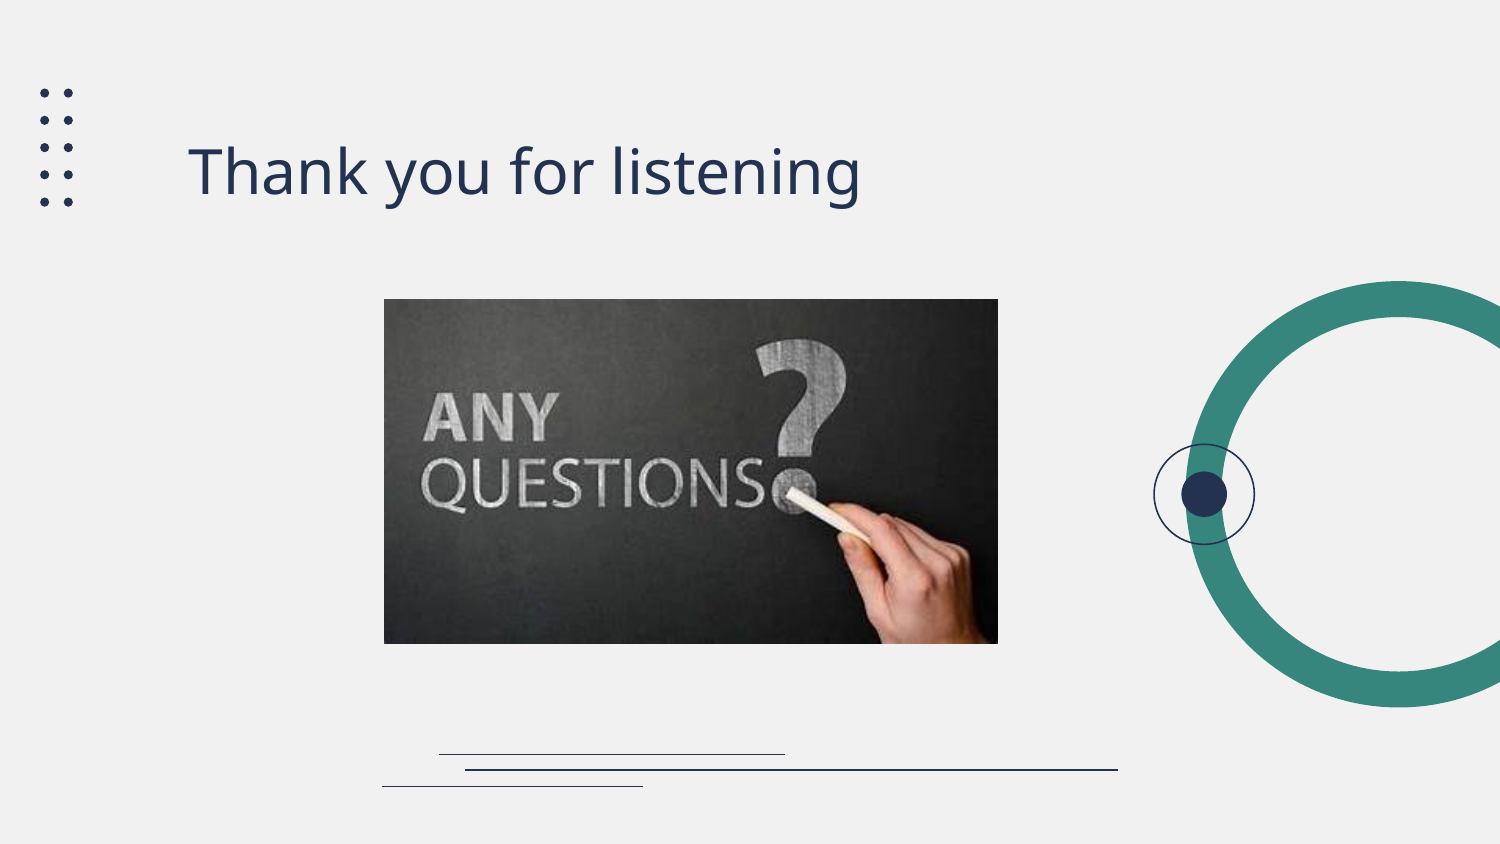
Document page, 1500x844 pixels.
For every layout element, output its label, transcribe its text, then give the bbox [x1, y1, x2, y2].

picture [384, 299, 998, 644]
title Thank you for listening [0, 117, 1134, 212]
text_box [1153, 280, 1500, 708]
